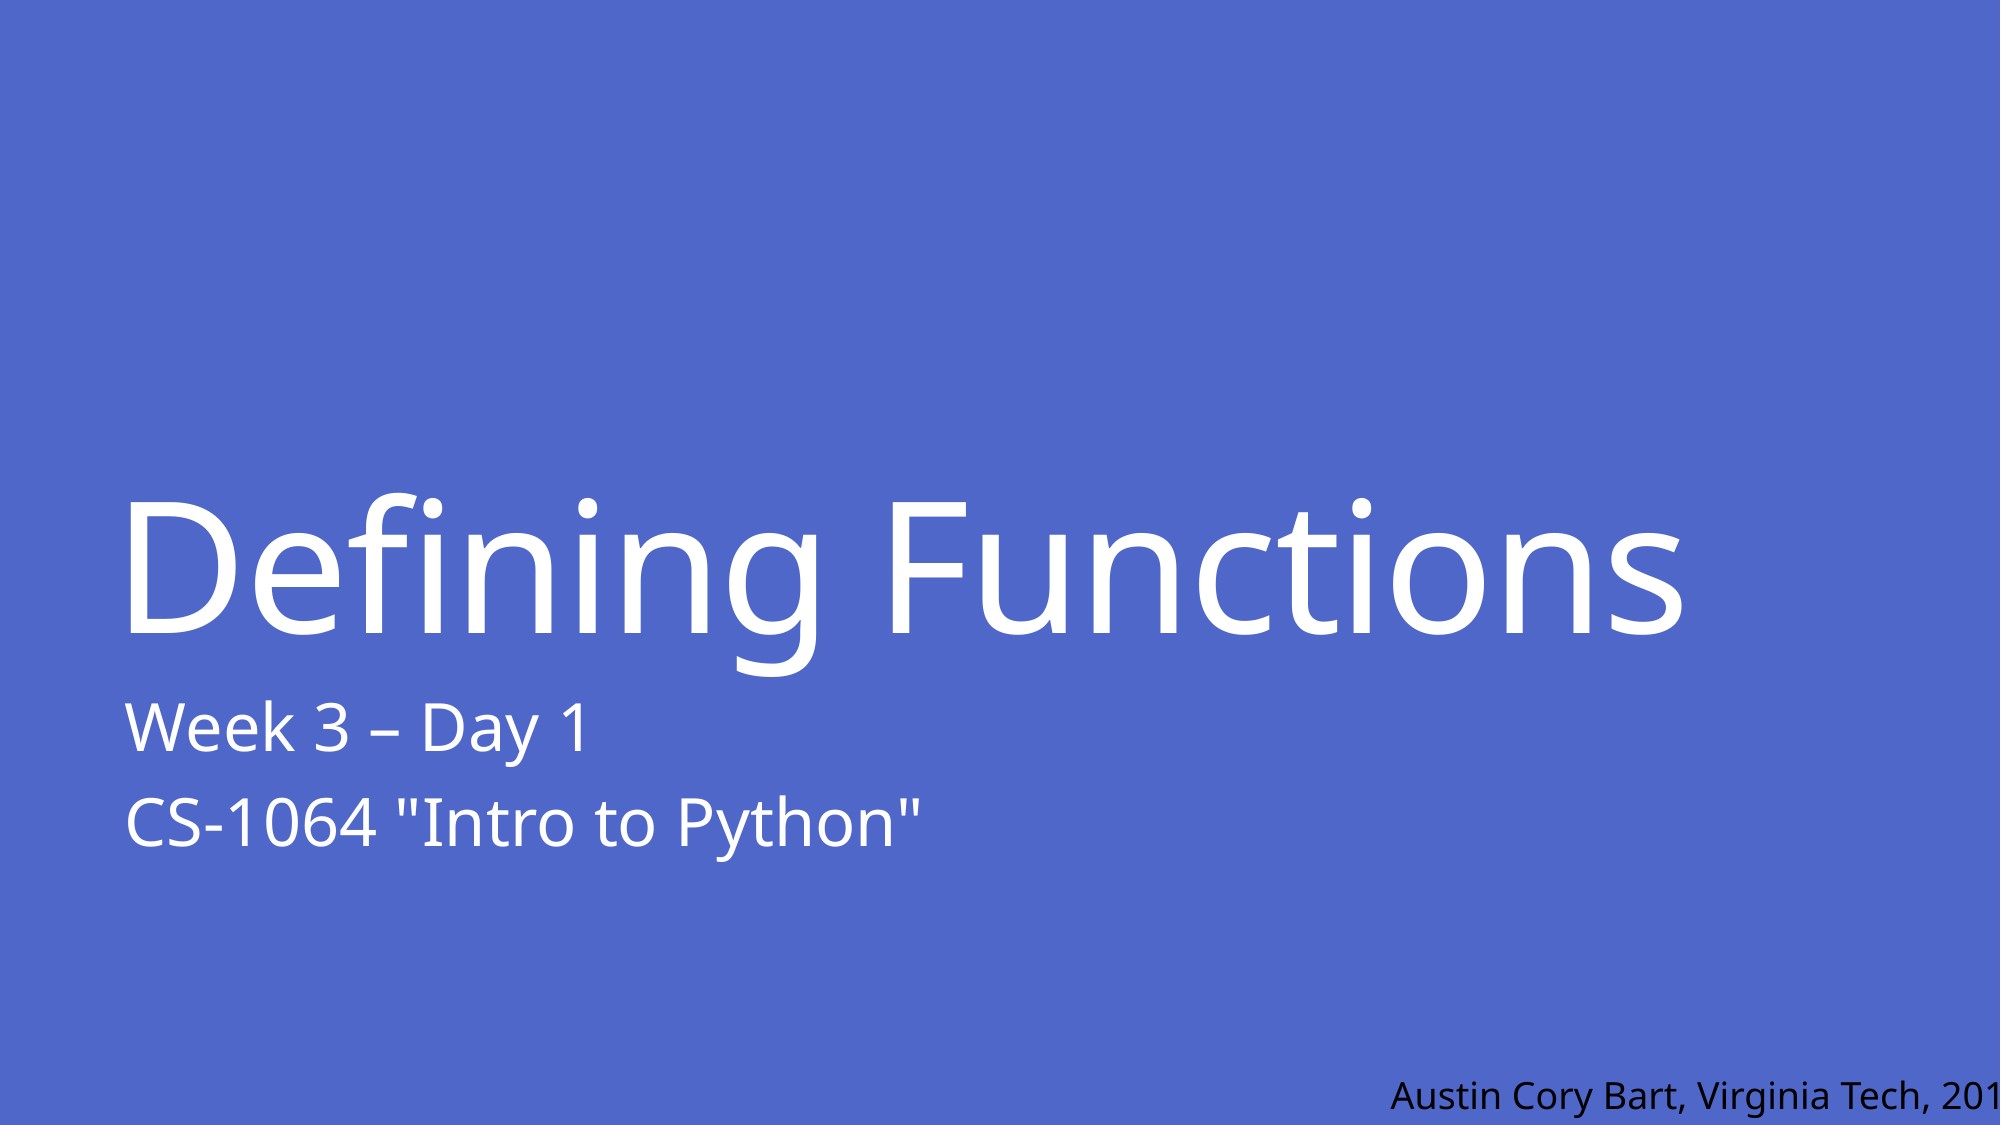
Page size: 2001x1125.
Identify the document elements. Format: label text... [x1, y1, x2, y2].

subtitle Week 3 – Day 1 CS-1064 "Intro to Python" [109, 690, 1624, 961]
title Defining Functions [98, 126, 1868, 677]
text_box Austin Cory Bart, Virginia Tech, 2018 [1375, 1064, 2000, 1125]
